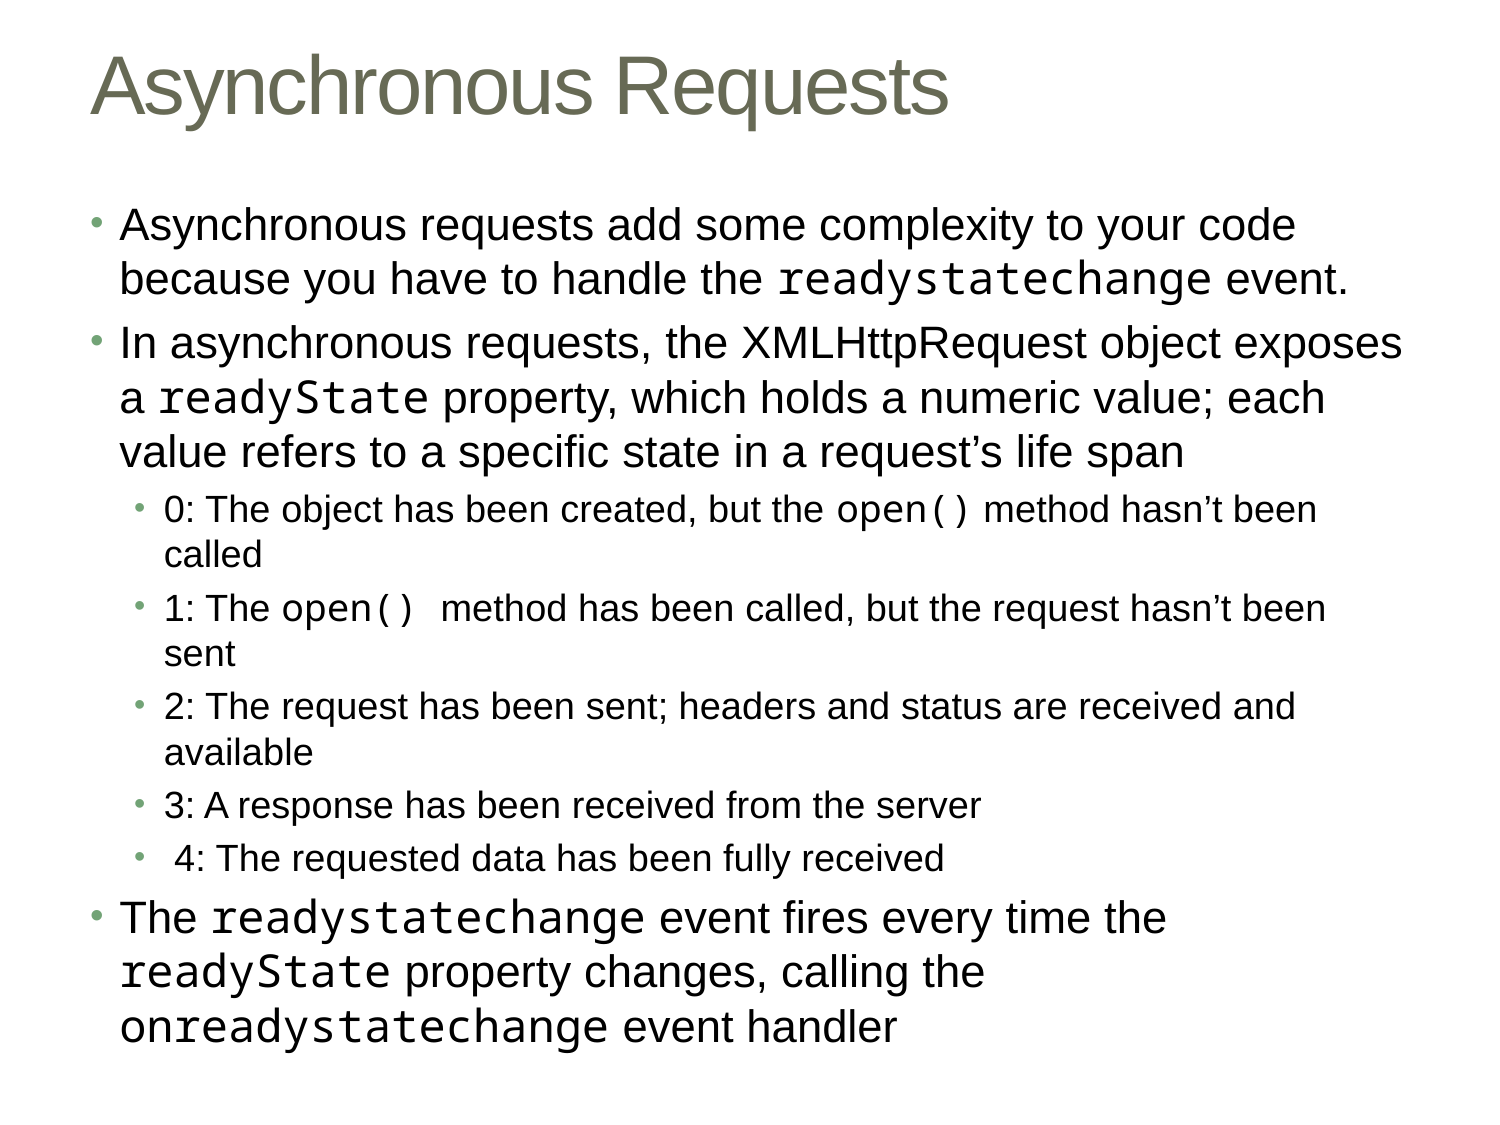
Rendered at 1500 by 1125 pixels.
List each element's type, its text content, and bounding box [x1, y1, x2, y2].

title Asynchronous Requests [75, 0, 1425, 163]
list Asynchronous requests add some complexity to your code because you have to handle the readystatechange event. In asynchronous requests, the XMLHttpRequest object exposes a readyState property, which holds a numeric value; each value refers to a specific state in a request’s life span 0: The object has been created, but the open() method hasn’t been called 1: The open() method has been called, but the request hasn’t been sent 2: The request has been sent; headers and status are received and available 3: A response has been received from the server 4: The requested data has been fully received The readystatechange event fires every time the readyState property changes, calling the onreadystatechange event handler [75, 187, 1425, 1100]
